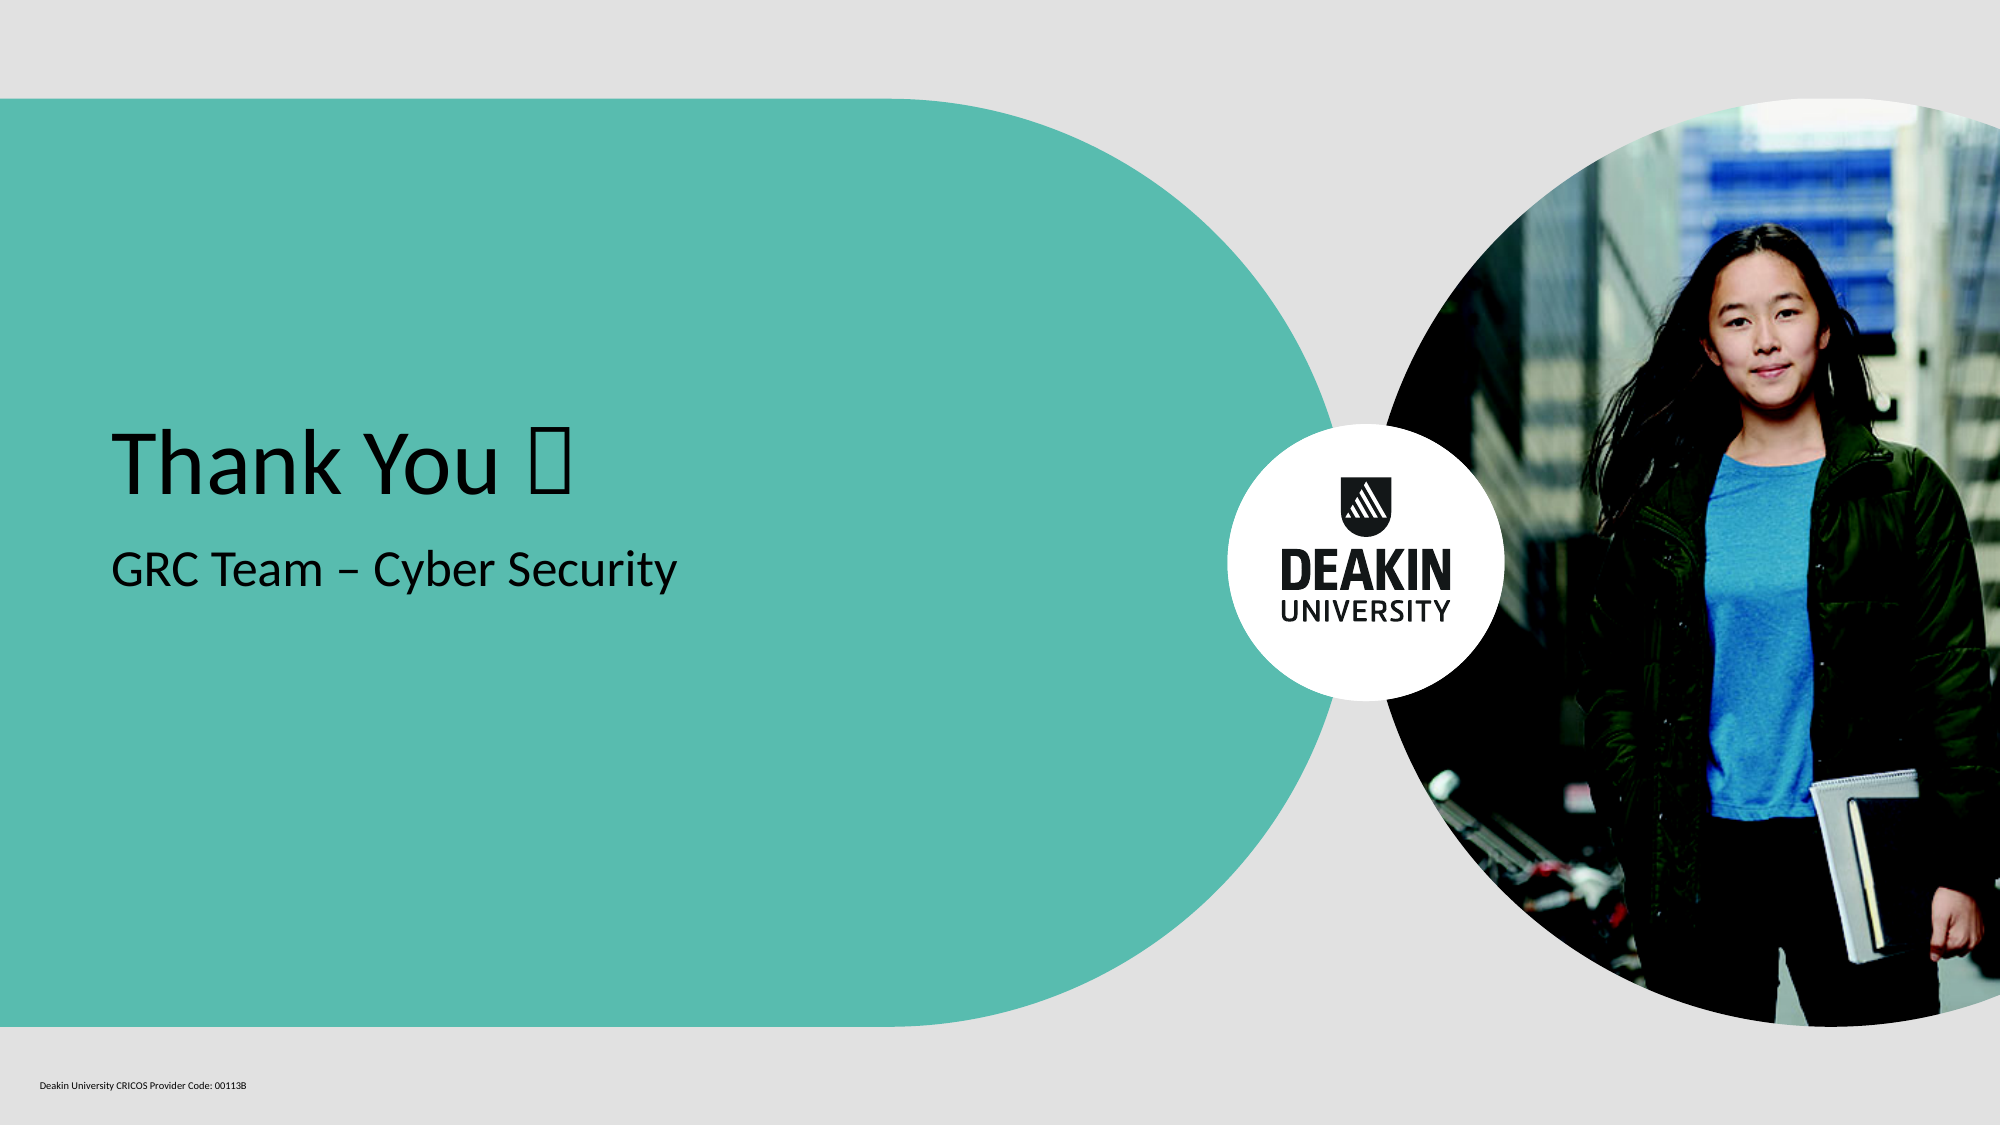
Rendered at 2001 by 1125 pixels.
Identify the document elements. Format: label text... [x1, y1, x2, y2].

picture [1365, 98, 2000, 1027]
list GRC Team – Cyber Security [95, 526, 1087, 875]
title Thank You  [96, 277, 1087, 523]
footer Deakin University CRICOS Provider Code: 00113B [39, 1073, 1127, 1104]
list [1226, 423, 1365, 702]
